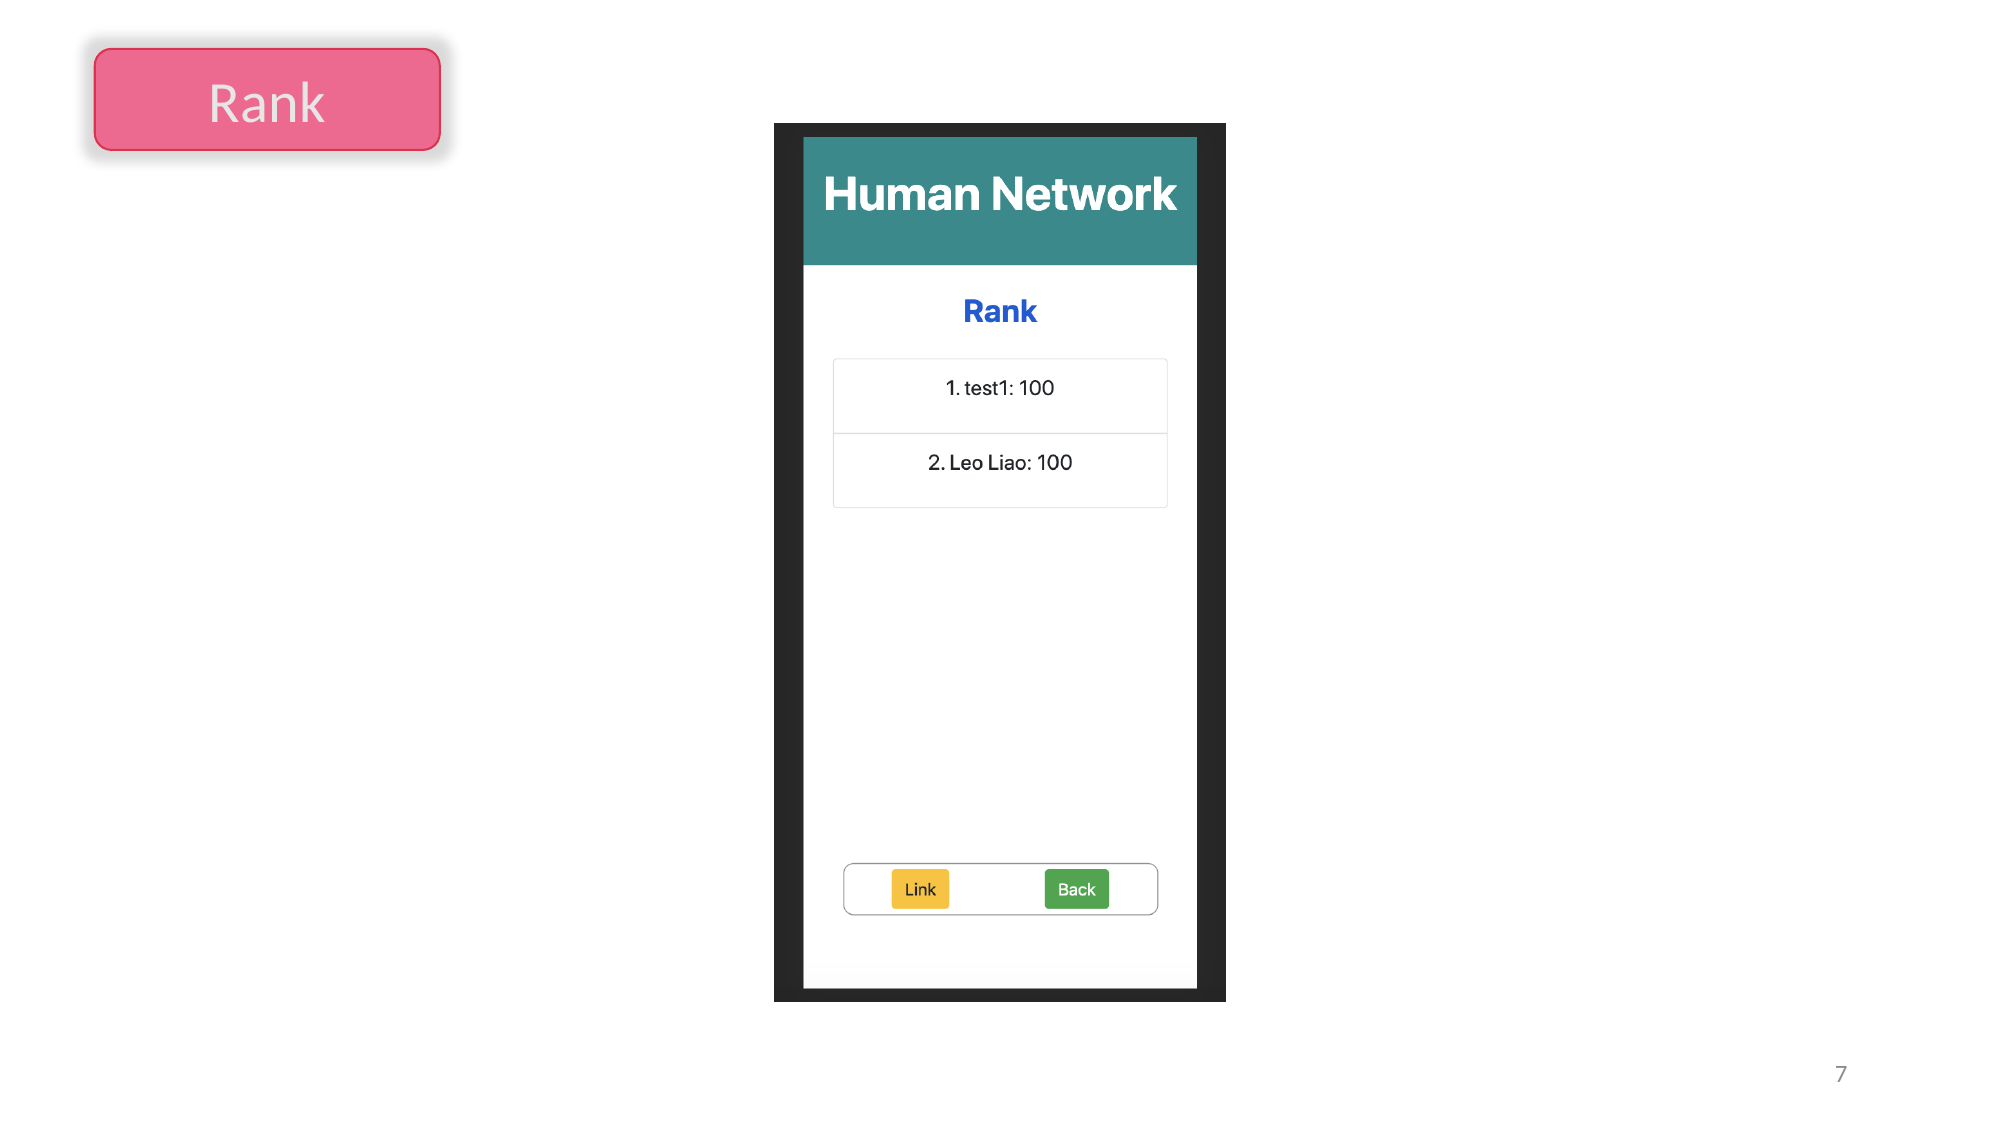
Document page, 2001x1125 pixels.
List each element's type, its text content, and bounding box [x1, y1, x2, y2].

slide_number 7 [1412, 1042, 1863, 1103]
text_box [93, 47, 441, 151]
text_box Rank [101, 56, 434, 142]
picture [774, 123, 1226, 1002]
